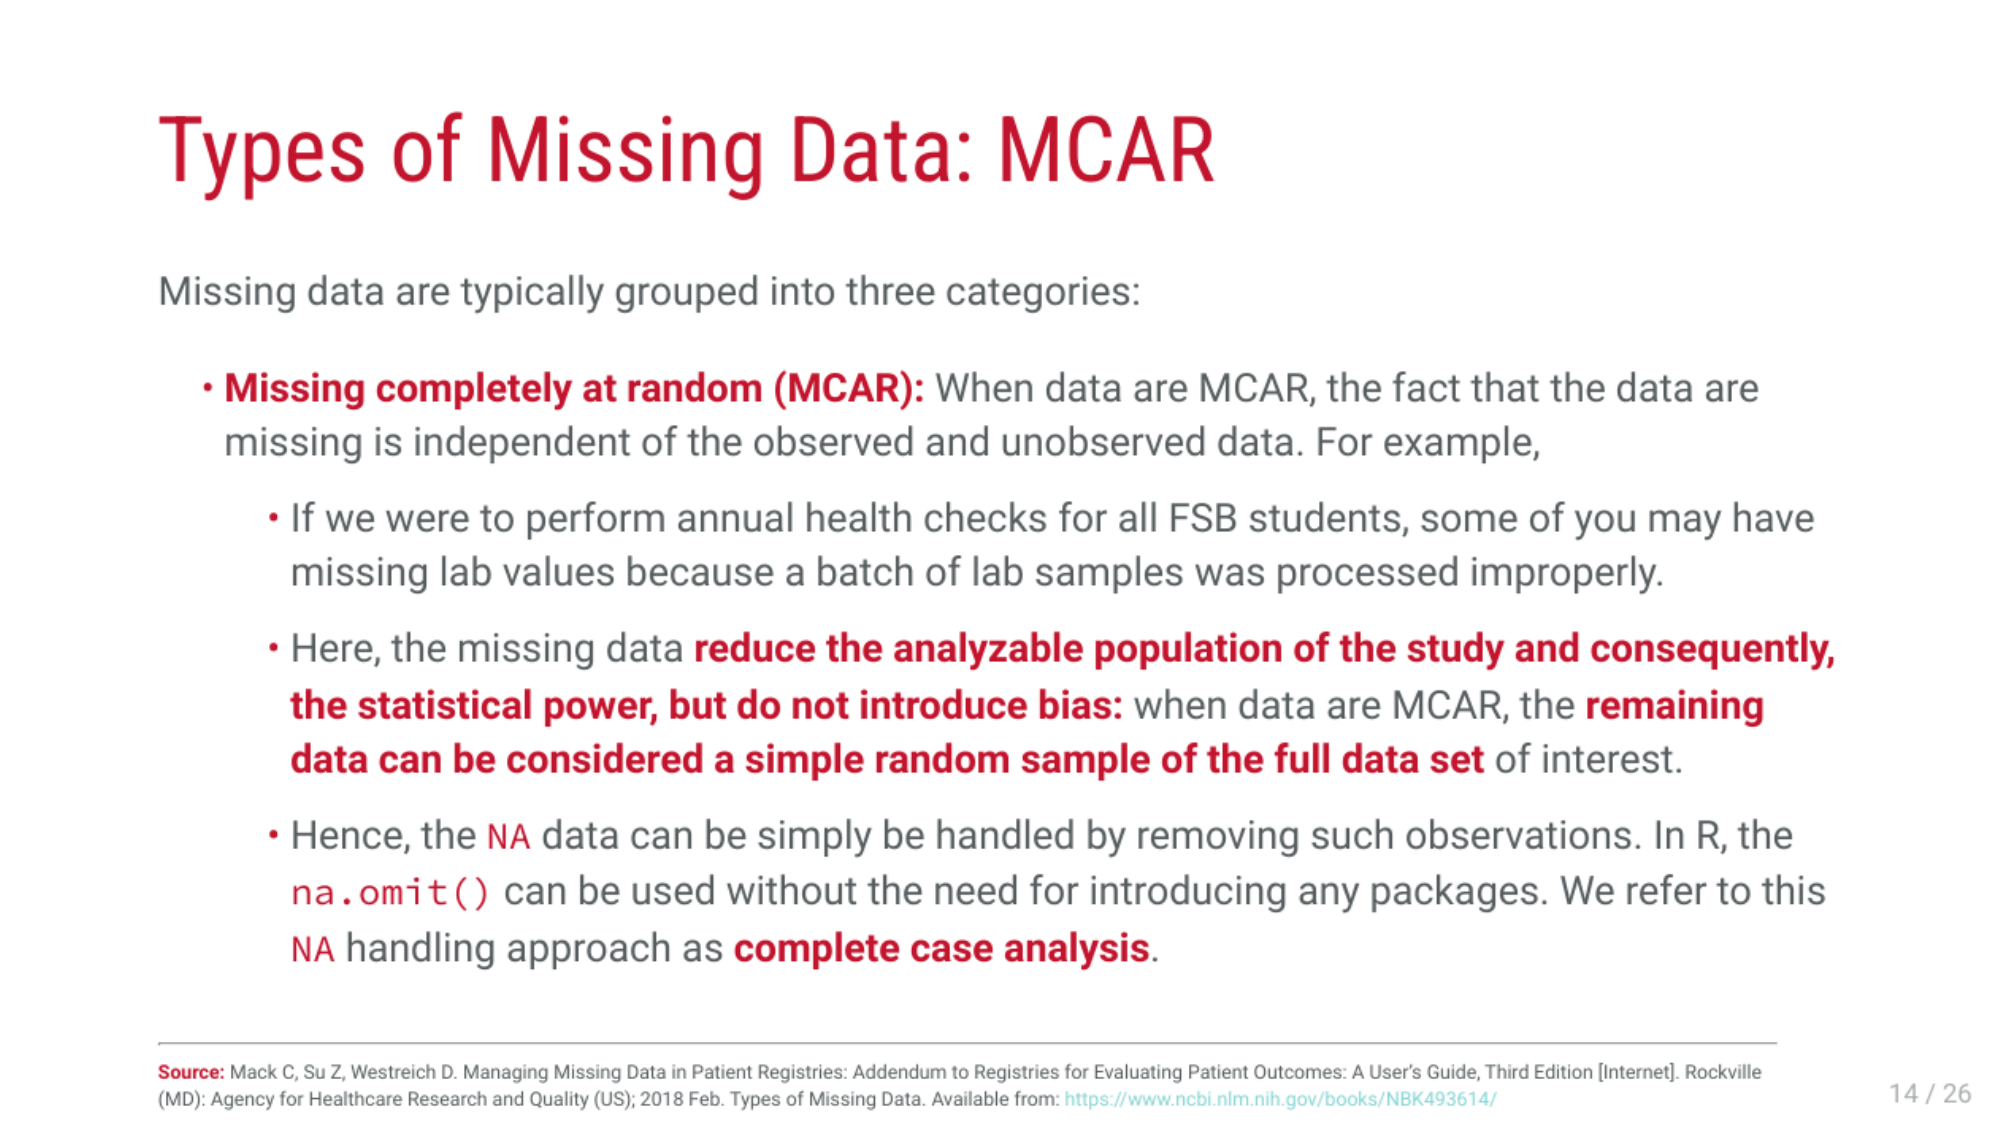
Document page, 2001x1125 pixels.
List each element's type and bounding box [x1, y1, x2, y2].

list [0, 0, 2000, 1125]
